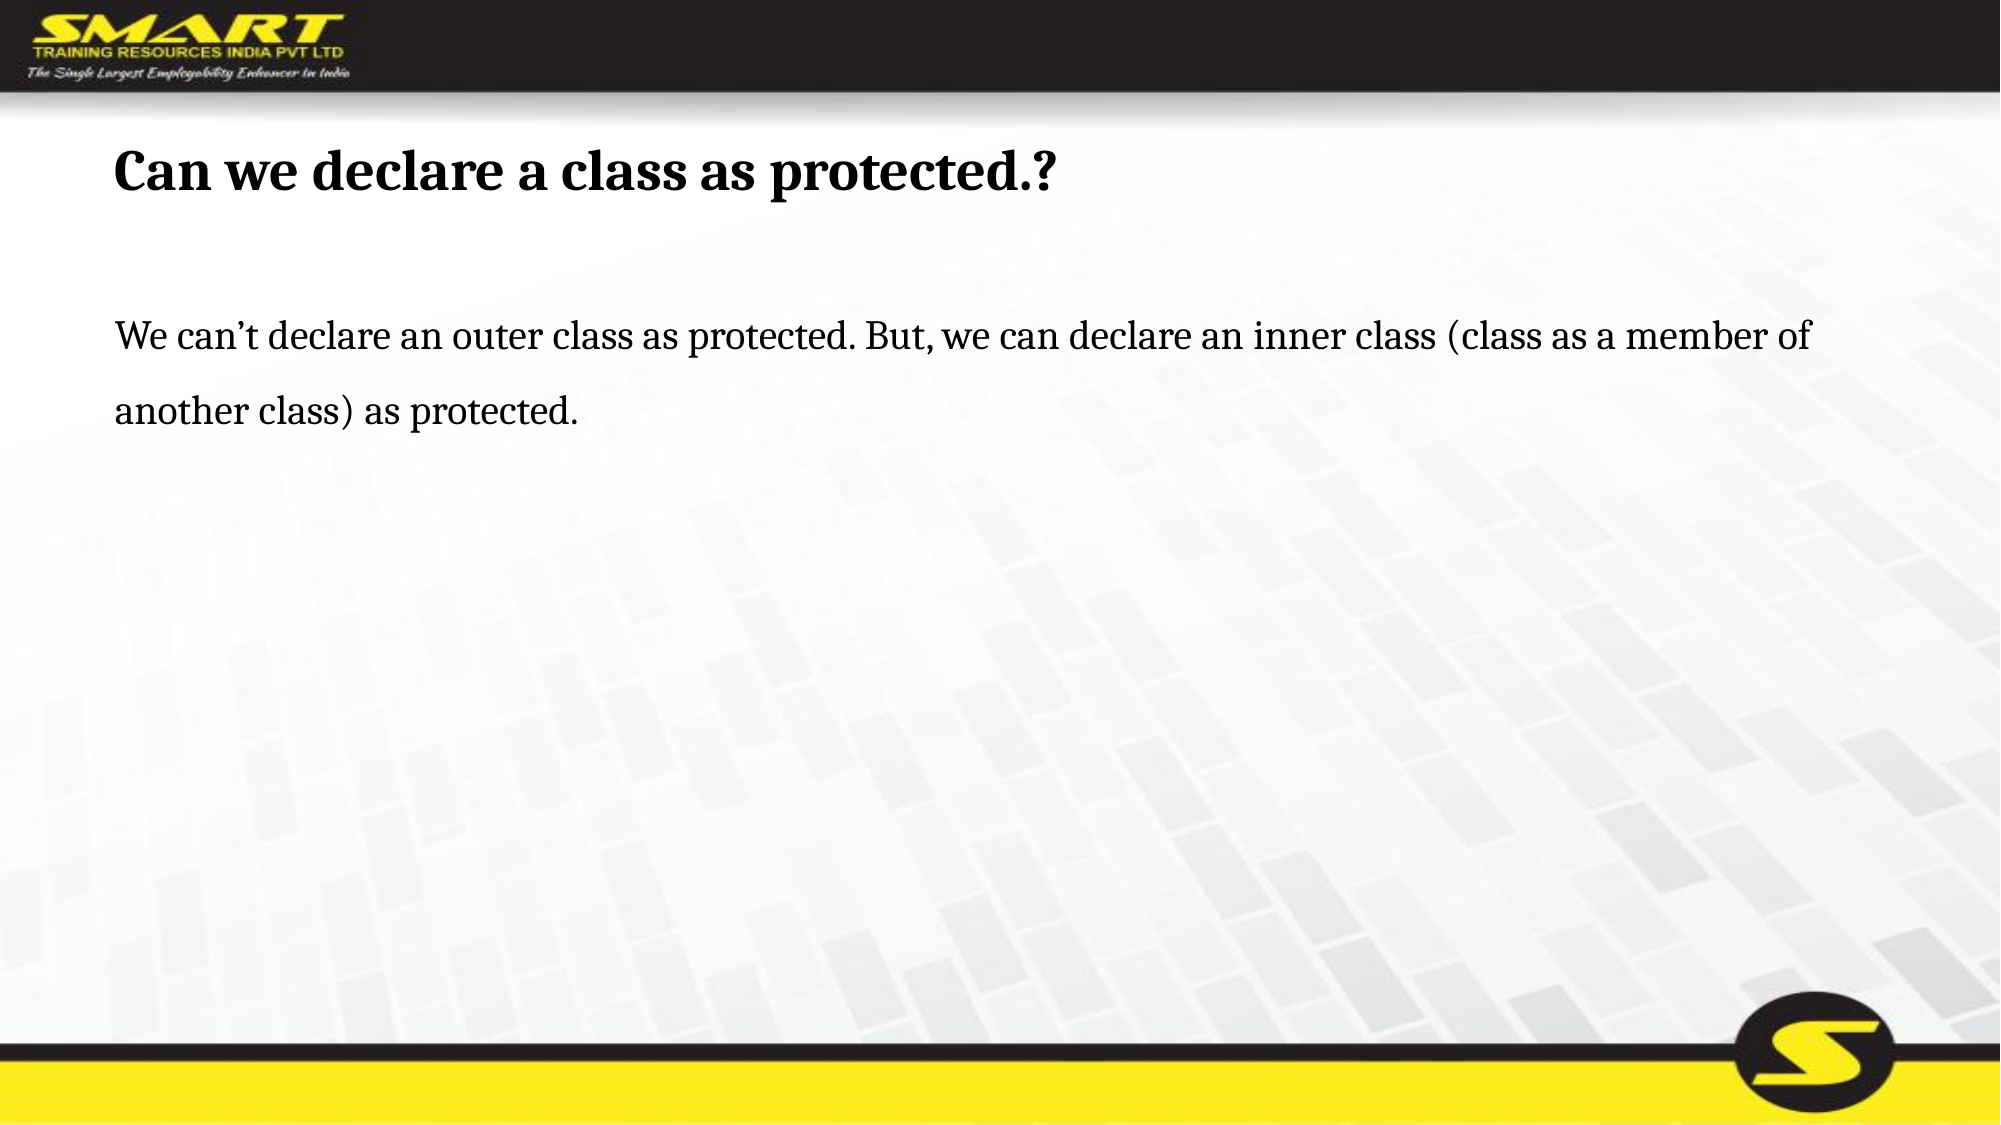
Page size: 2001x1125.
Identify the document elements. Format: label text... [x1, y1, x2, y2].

title Can we declare a class as protected.? [99, 125, 1900, 275]
picture [0, 0, 2000, 1125]
list We can’t declare an outer class as protected. But, we can declare an inner class (class as a member of another class) as protected. [99, 275, 1900, 980]
